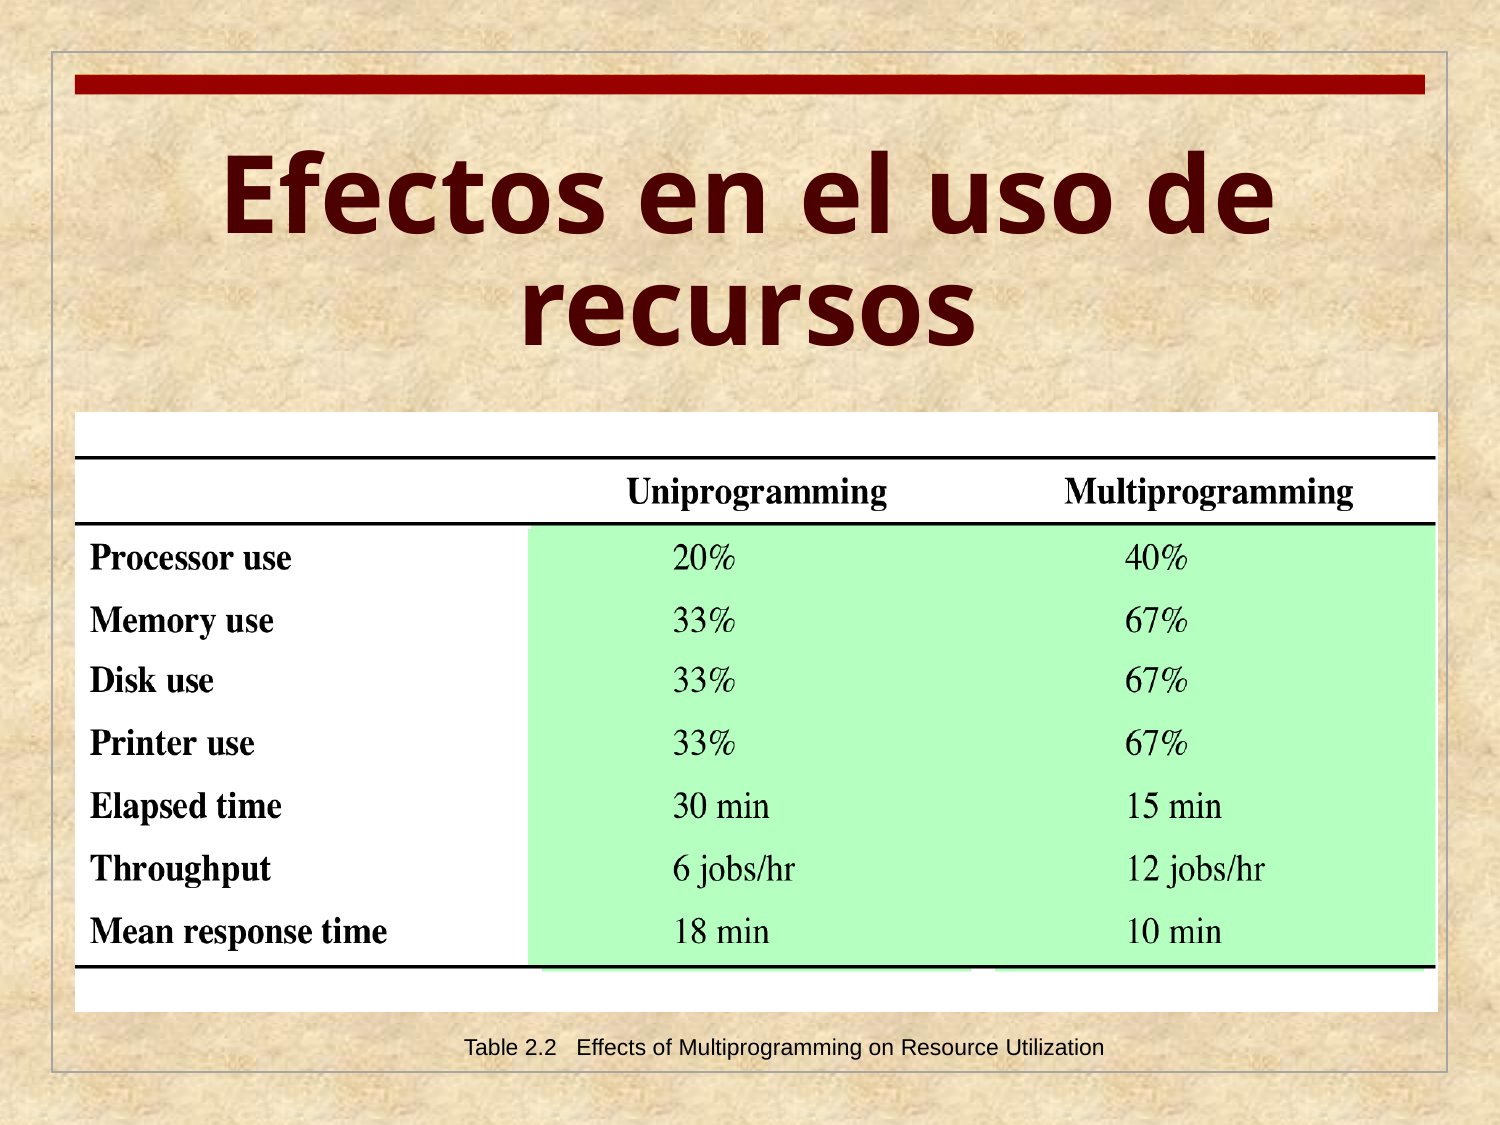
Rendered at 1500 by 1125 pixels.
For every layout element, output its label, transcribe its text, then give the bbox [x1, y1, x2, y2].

picture [0, 0, 1500, 1125]
title Efectos en el uso de recursos [87, 125, 1409, 368]
text_box Table 2.2 Effects of Multiprogramming on Resource Utilization [448, 1025, 1127, 1068]
